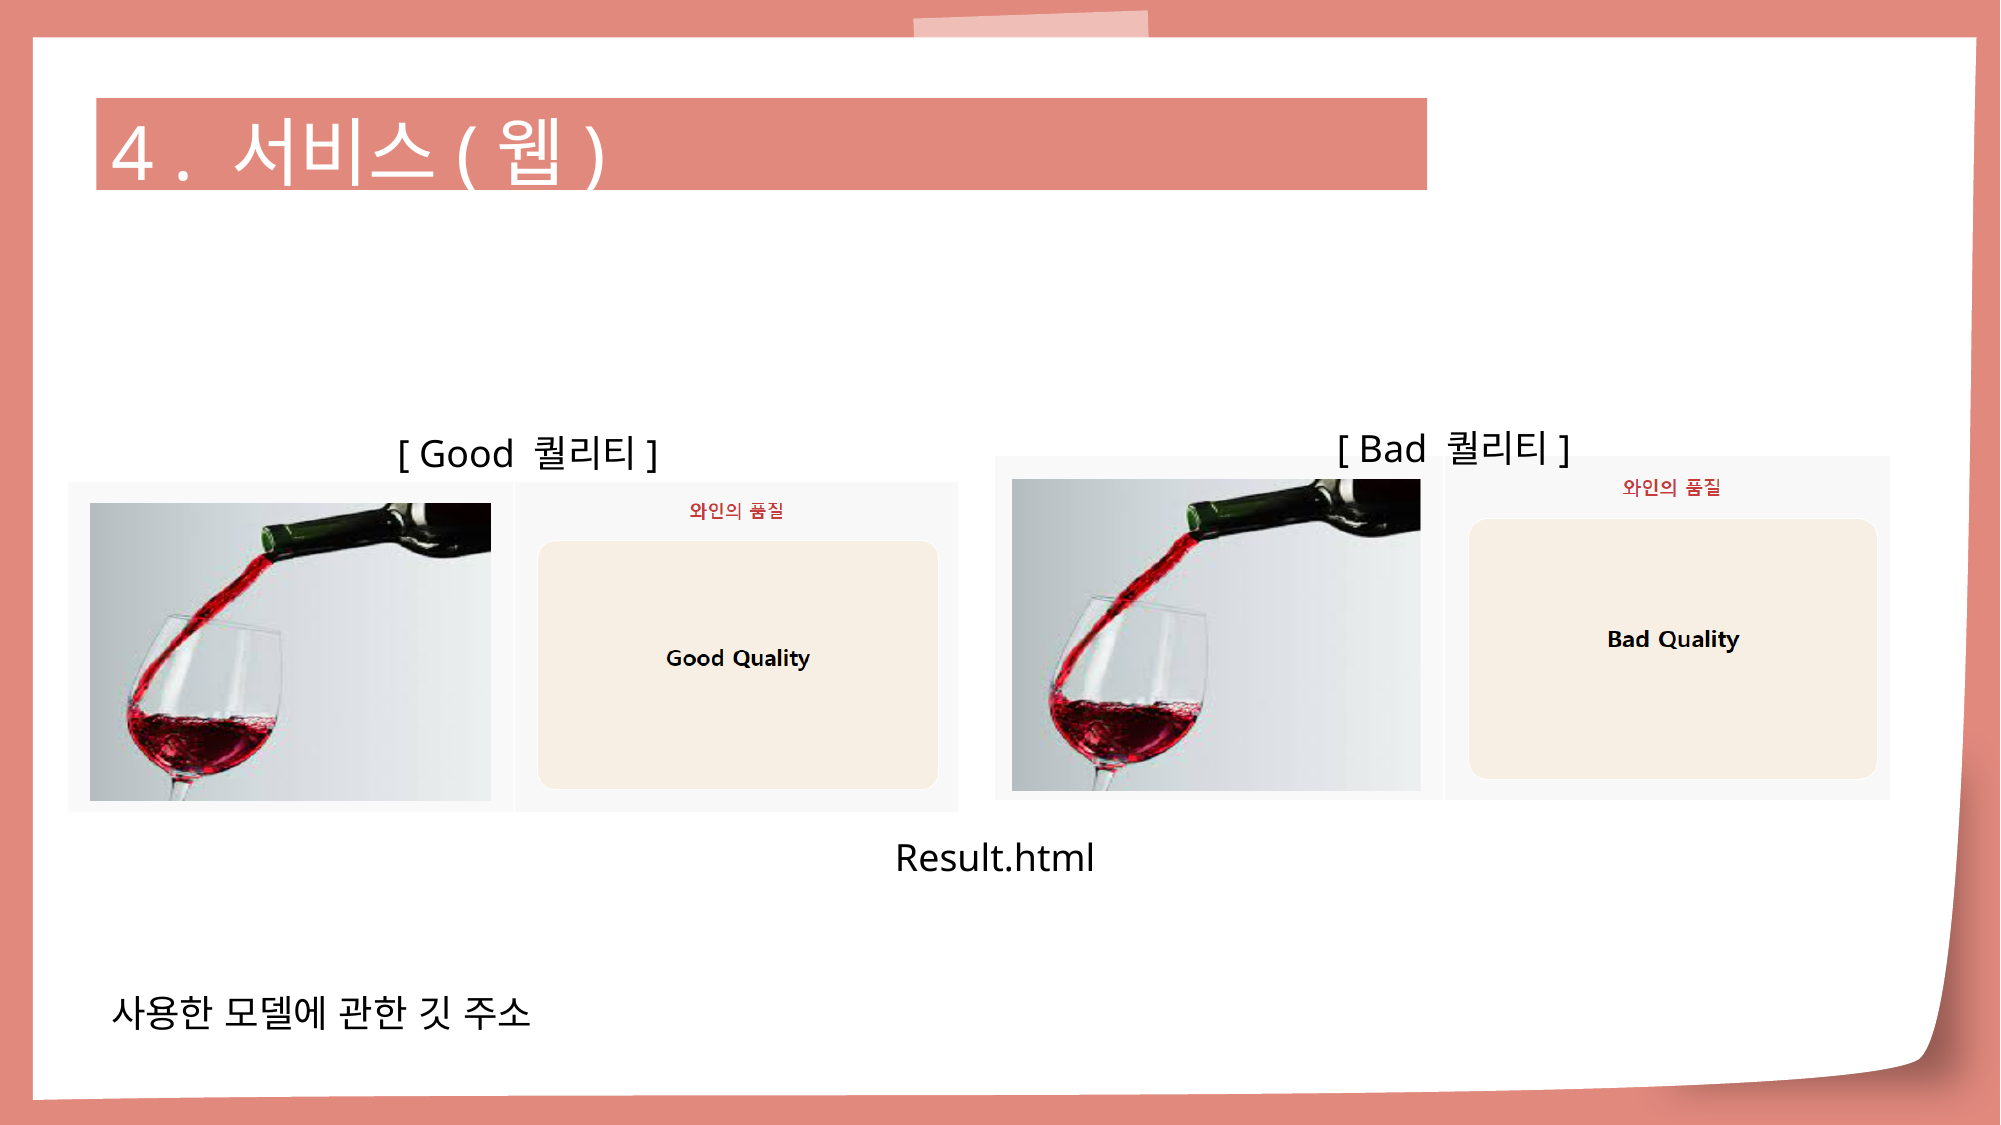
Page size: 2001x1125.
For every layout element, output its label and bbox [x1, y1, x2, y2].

picture [995, 455, 1890, 800]
picture [63, 482, 959, 827]
text_box [32, 14, 2000, 1125]
